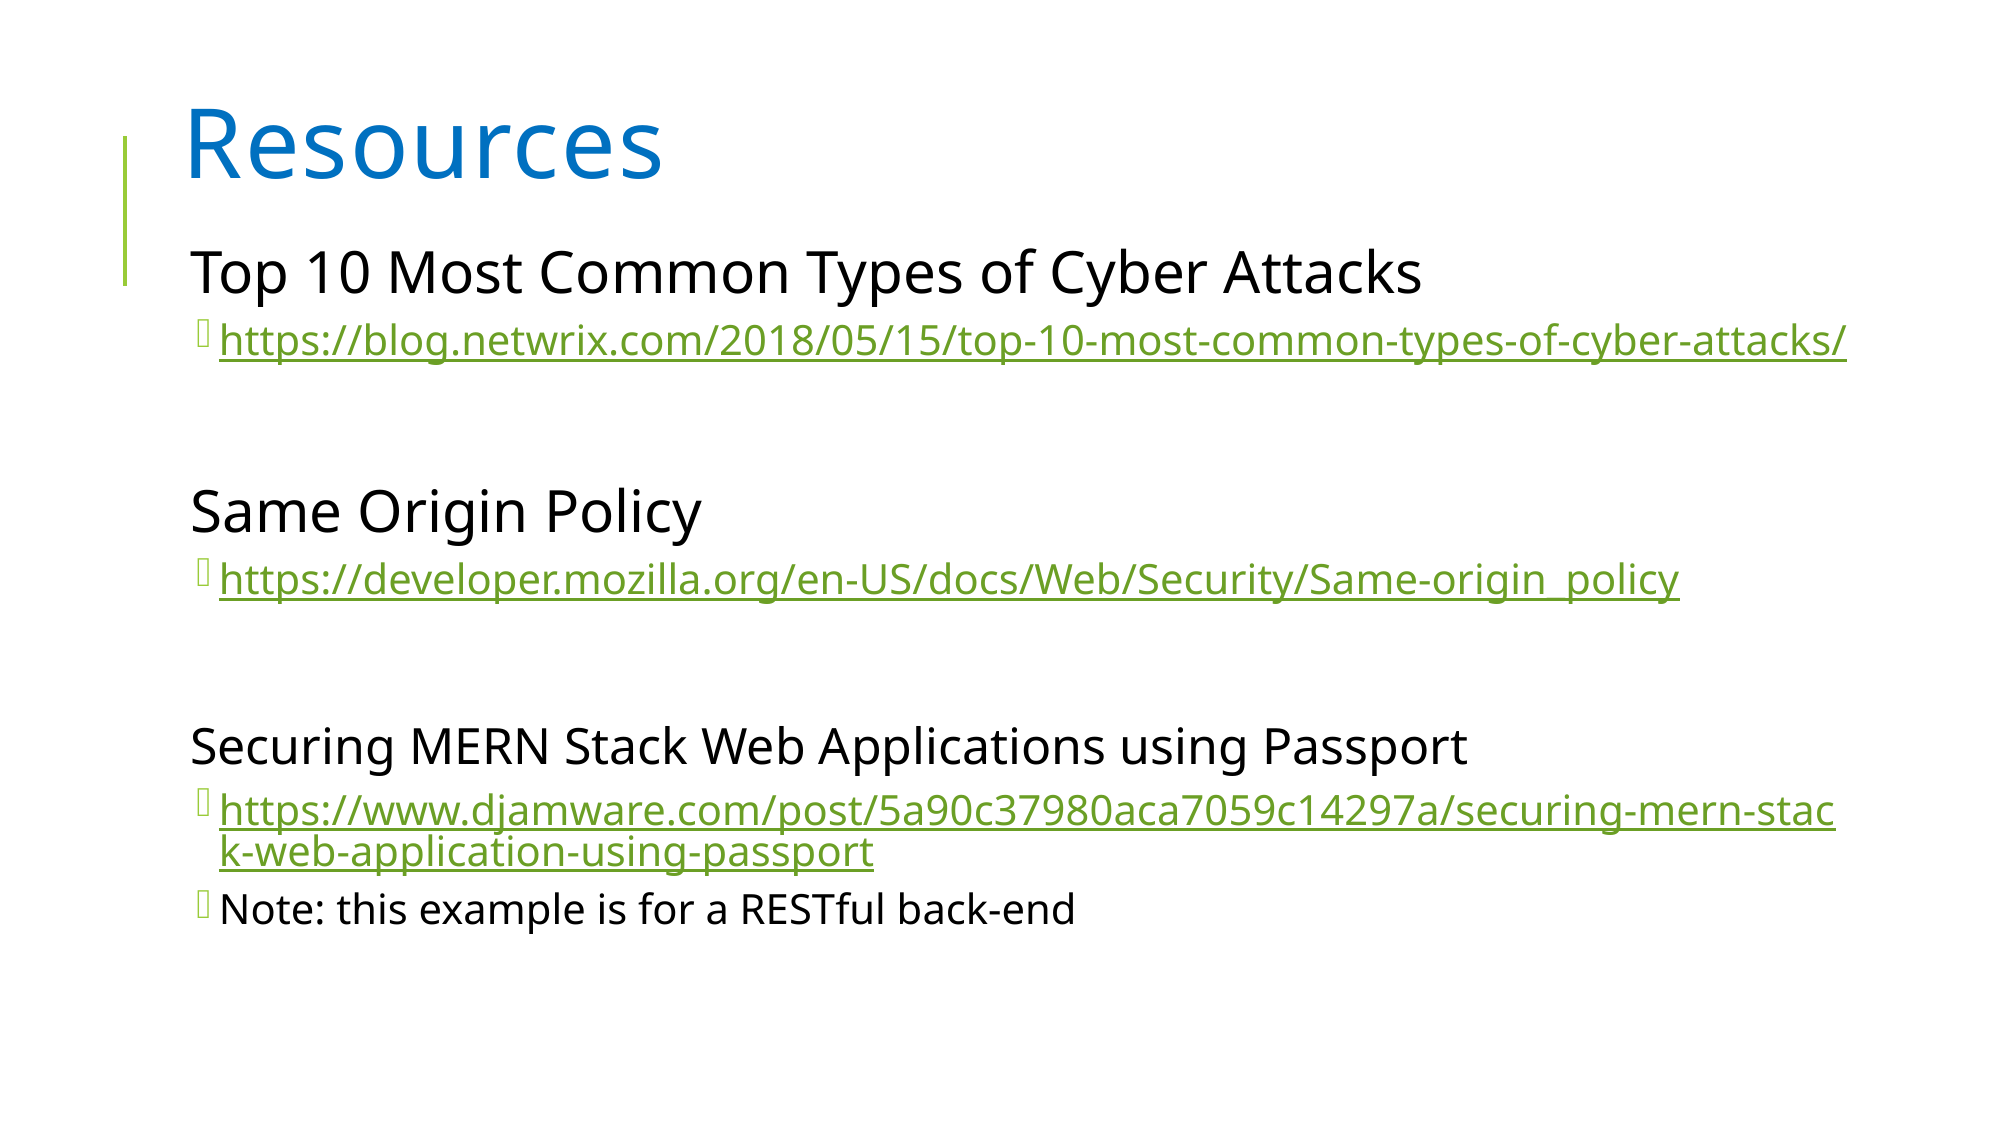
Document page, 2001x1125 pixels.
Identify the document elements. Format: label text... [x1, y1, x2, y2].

title Resources [168, 96, 1763, 205]
list Top 10 Most Common Types of Cyber Attacks https://blog.netwrix.com/2018/05/15/top-10-most-common-types-of-cyber-attacks/ Same Origin Policy https://developer.mozilla.org/en-US/docs/Web/Security/Same-origin_policy Securing MERN Stack Web Applications using Passport https://www.djamware.com/post/5a90c37980aca7059c14297a/securing-mern-stack-web-application-using-passport Note: this example is for a RESTful back-end [168, 235, 1857, 1035]
